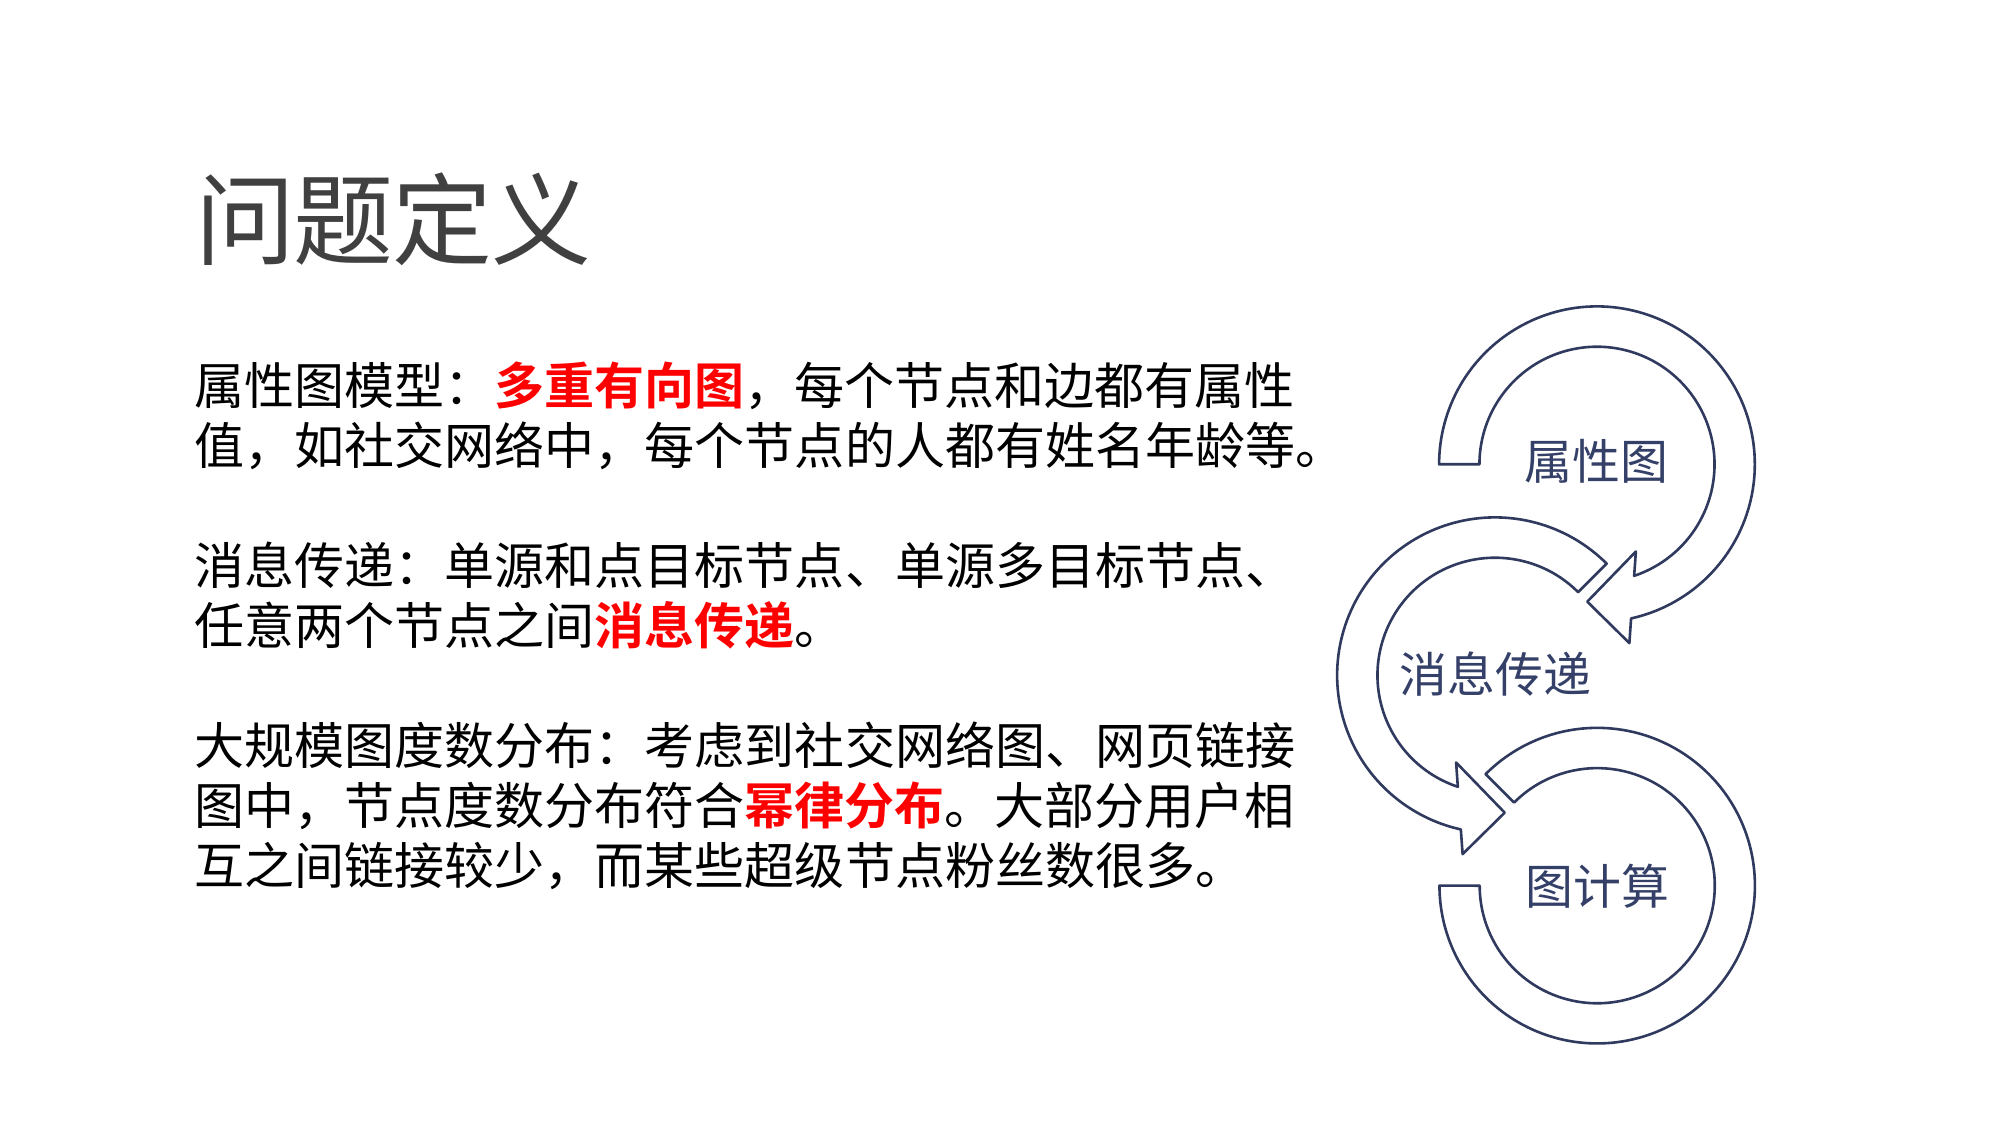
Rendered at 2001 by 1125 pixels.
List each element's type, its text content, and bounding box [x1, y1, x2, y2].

title 问题定义 [180, 47, 1830, 285]
text_box 属性图模型：多重有向图，每个节点和边都有属性值，如社交网络中，每个节点的人都有姓名年龄等。 消息传递：单源和点目标节点、单源多目标节点、 任意两个节点之间消息传递。 大规模图度数分布：考虑到社交网络图、网页链接图中，节点度数分布符合幂律分布。大部分用户相互之间链接较少，而某些超级节点粉丝数很多。 [179, 347, 1059, 902]
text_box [1062, 280, 2000, 1044]
